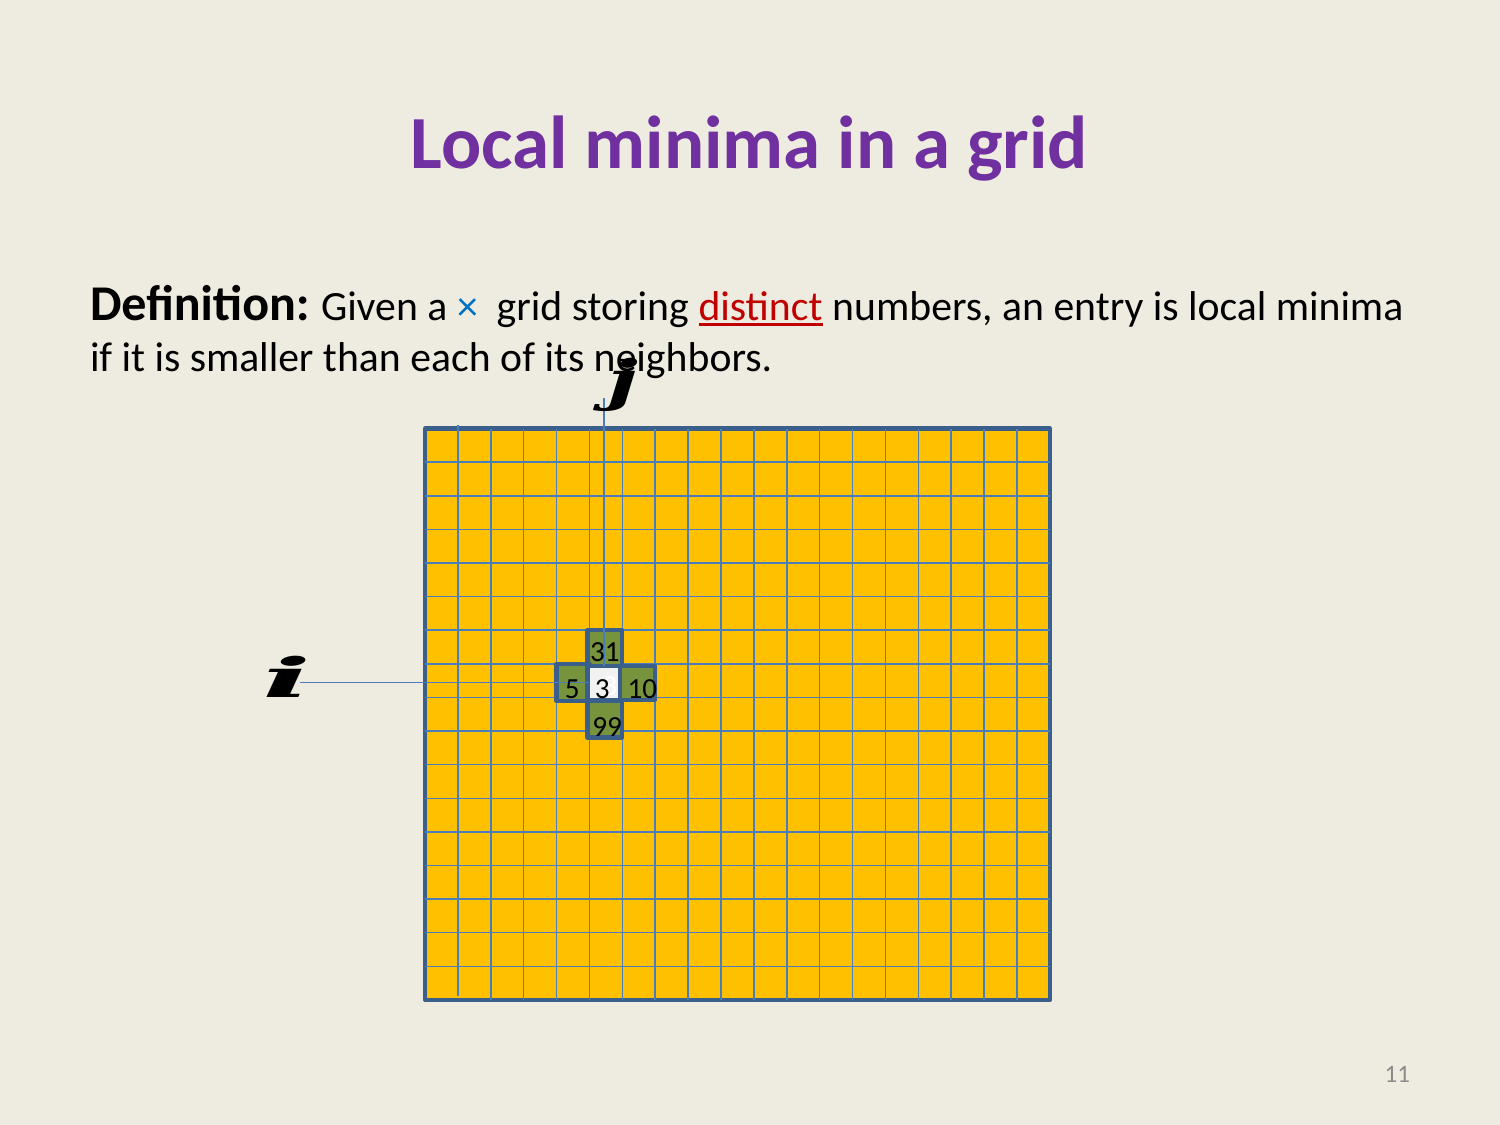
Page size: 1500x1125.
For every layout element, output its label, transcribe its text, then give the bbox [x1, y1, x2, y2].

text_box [424, 424, 1051, 1001]
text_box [549, 624, 673, 751]
title Local minima in a grid [75, 45, 1425, 233]
slide_number 11 [1074, 1042, 1425, 1103]
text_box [262, 351, 640, 711]
